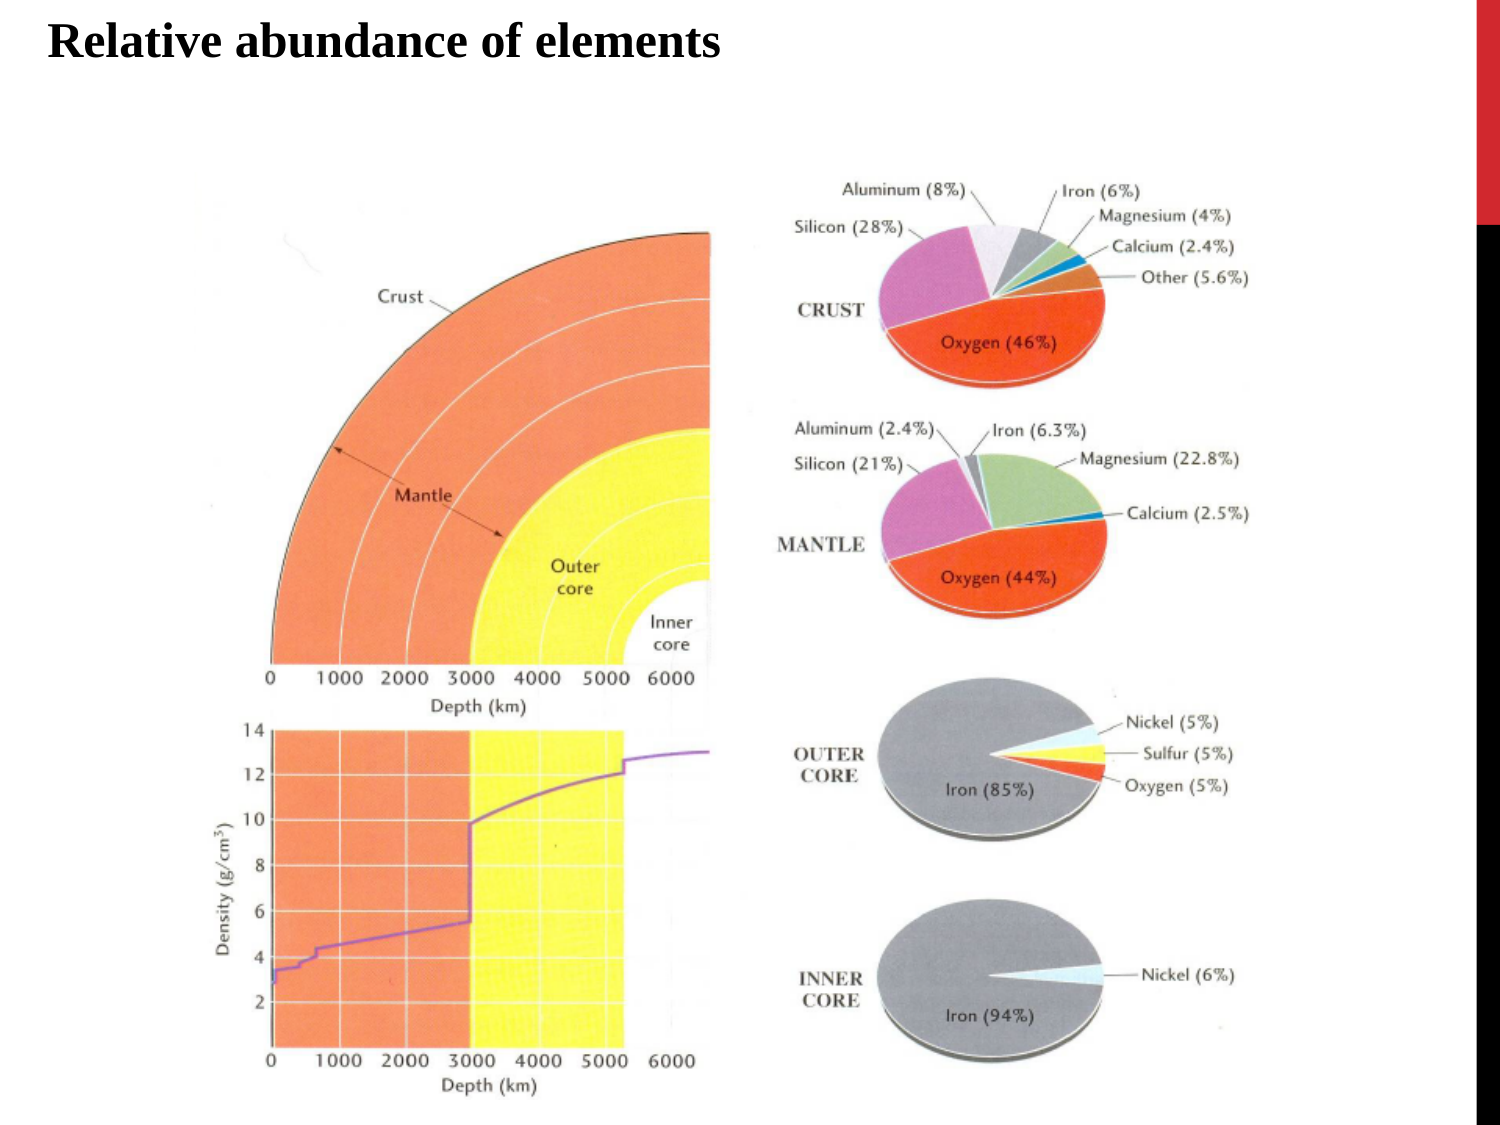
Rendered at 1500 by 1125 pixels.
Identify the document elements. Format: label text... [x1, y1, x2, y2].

picture [194, 172, 1271, 1100]
text_box Relative abundance of elements [32, 0, 737, 75]
